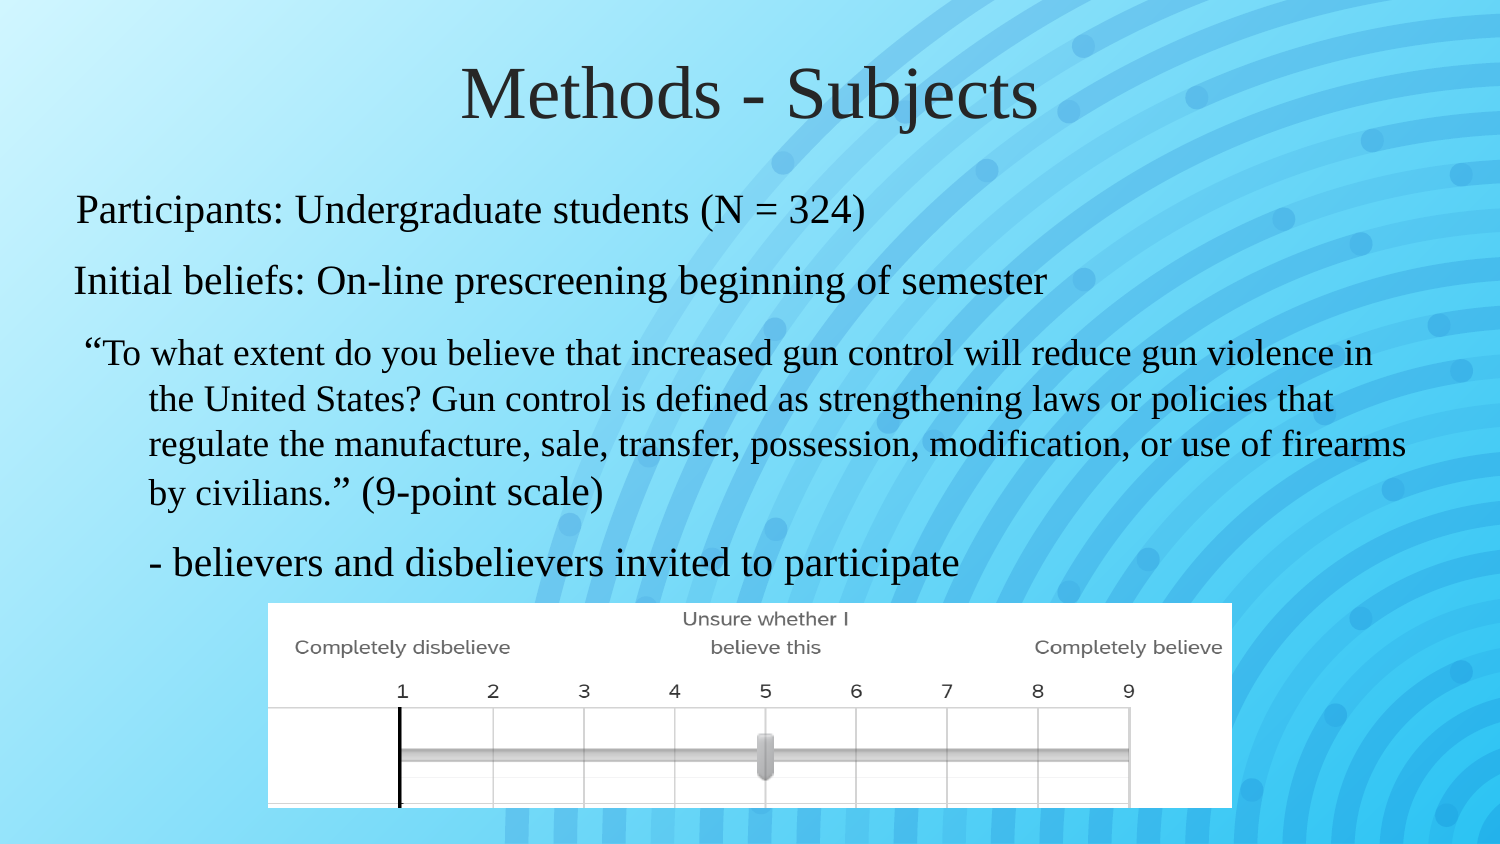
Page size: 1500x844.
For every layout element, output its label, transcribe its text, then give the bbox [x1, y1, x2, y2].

picture [268, 603, 1232, 808]
text_box Methods - Subjects [19, 36, 1481, 175]
text_box Participants: Undergraduate students (N = 324) Initial beliefs: On-line prescreening beginning of semester “To what extent do you believe that increased gun control will reduce gun violence in the United States? Gun control is defined as strengthening laws or policies that regulate the manufacture, sale, transfer, possession, modification, or use of firearms by civilians.” (9-point scale) - believers and disbelievers invited to participate [65, 174, 1435, 772]
